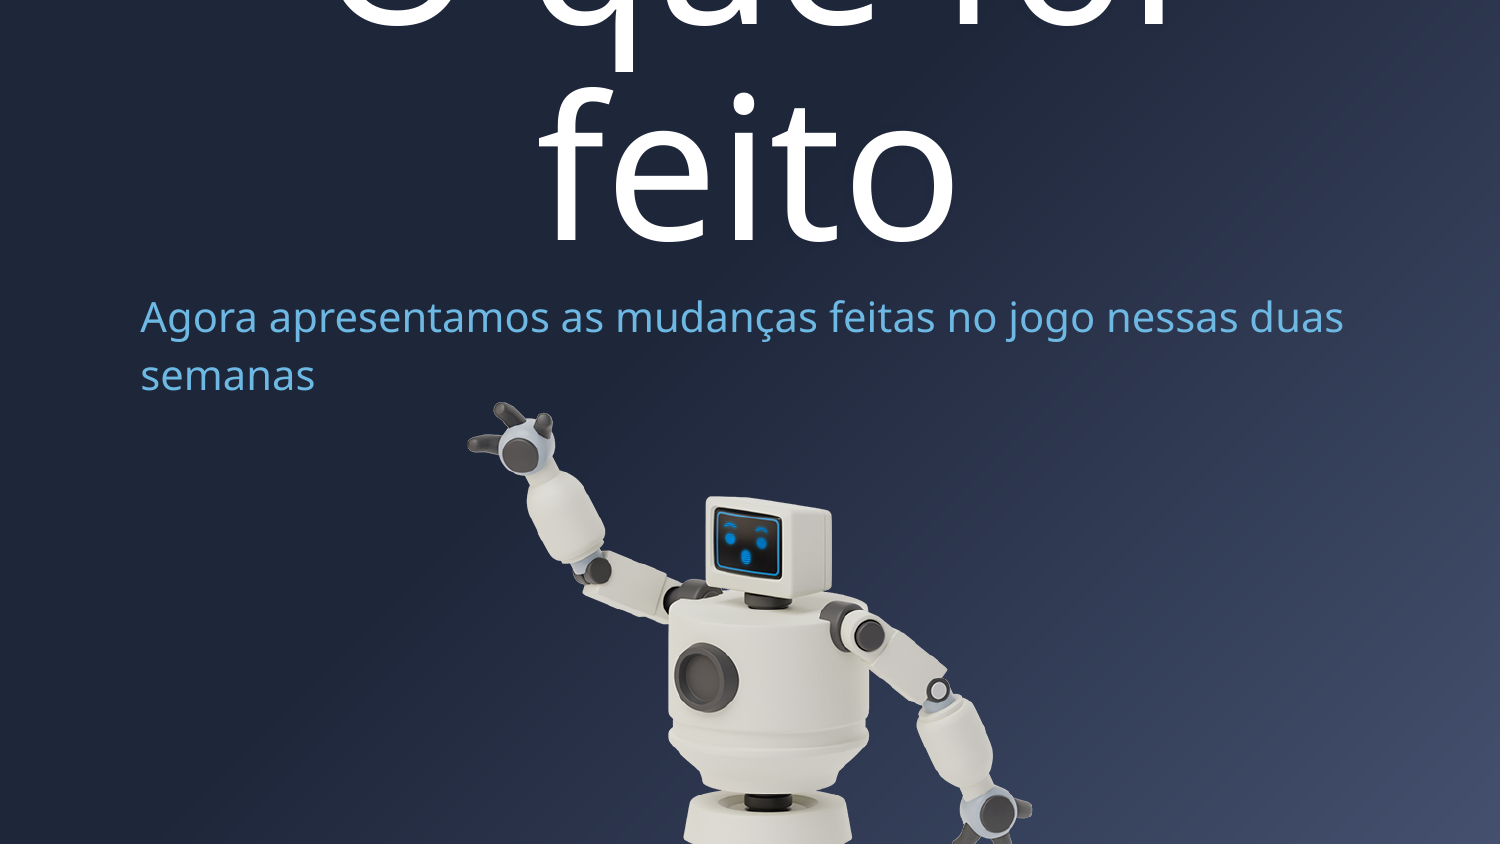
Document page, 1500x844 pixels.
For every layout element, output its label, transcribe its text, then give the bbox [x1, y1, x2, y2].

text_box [467, 402, 1033, 844]
subtitle Agora apresentamos as mudanças feitas no jogo nessas duas semanas [140, 283, 1360, 346]
title O que foi feito [140, 93, 1360, 283]
